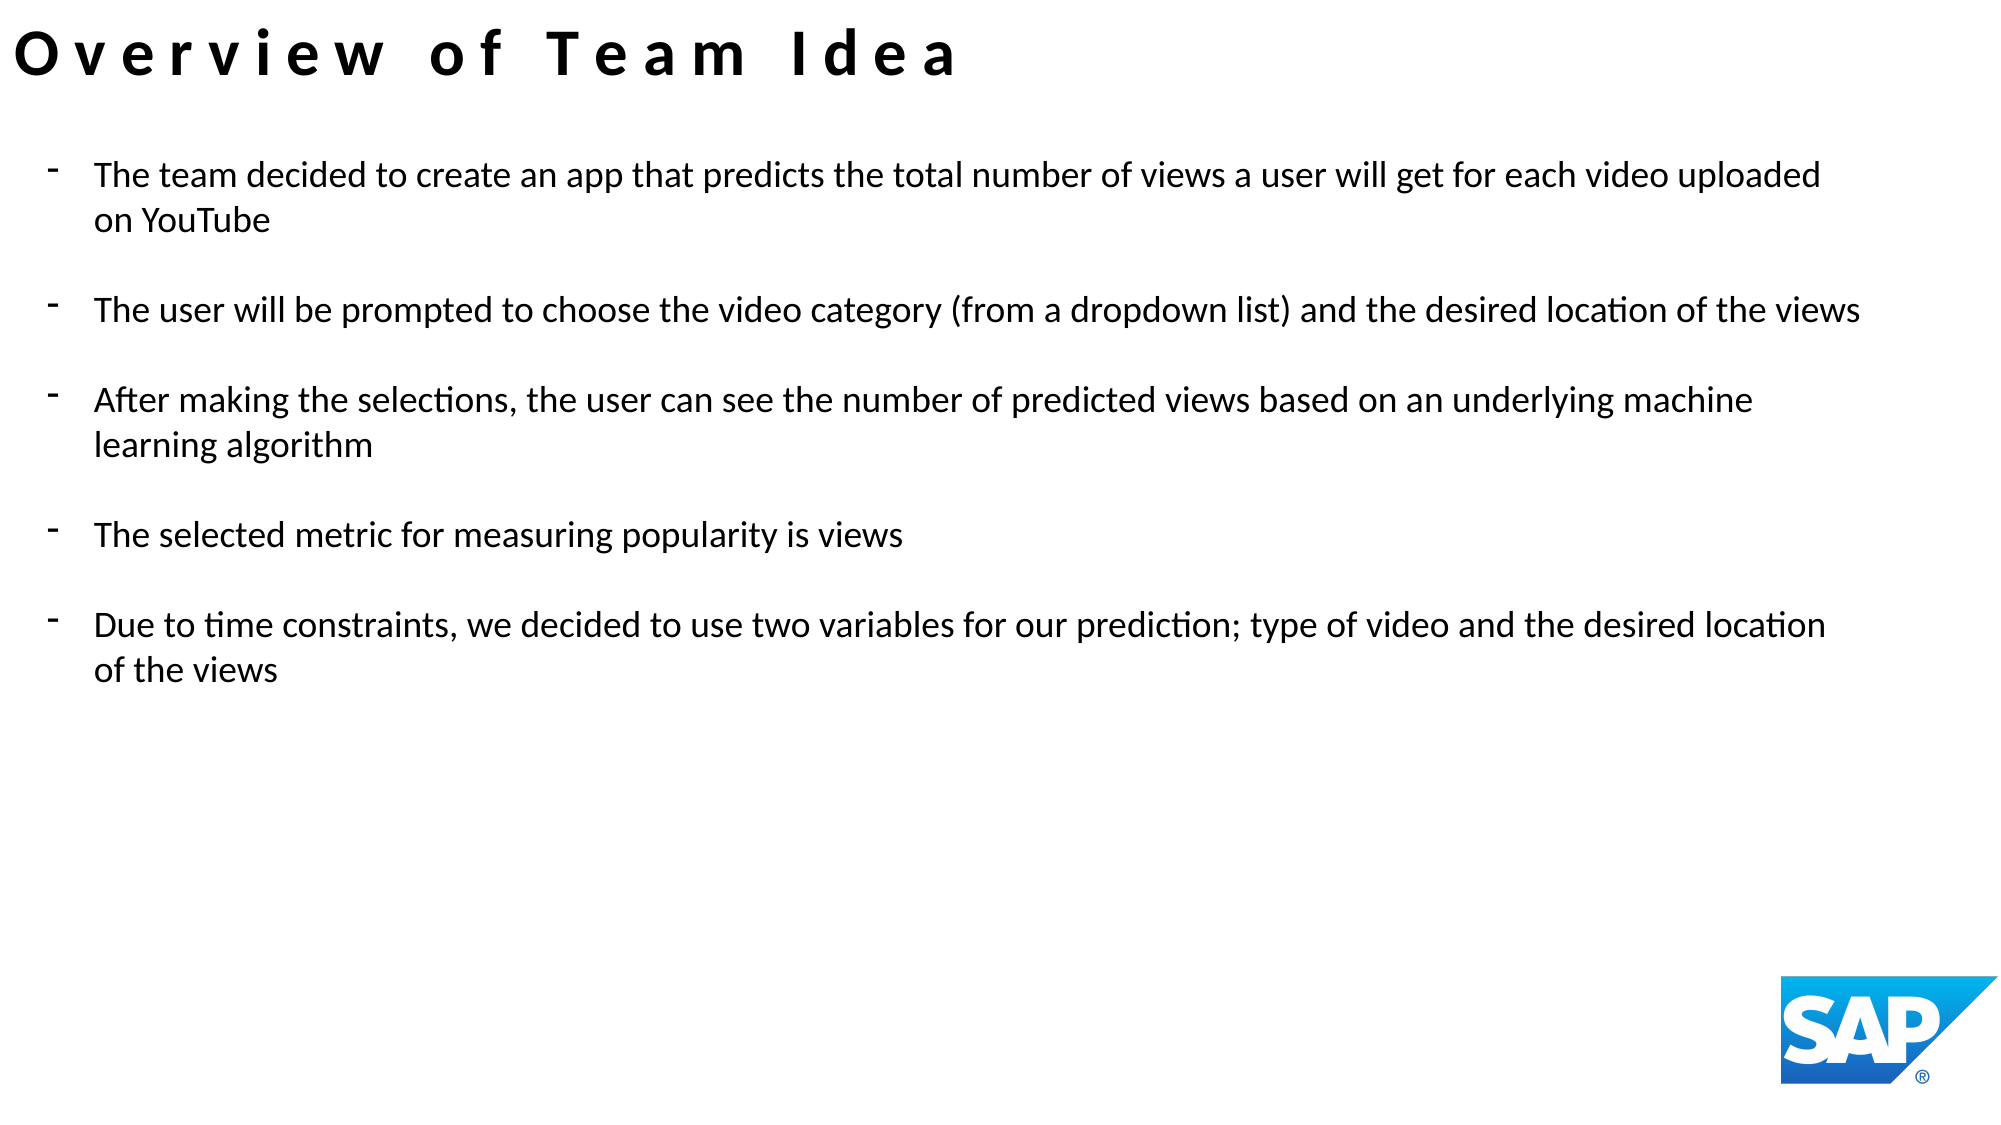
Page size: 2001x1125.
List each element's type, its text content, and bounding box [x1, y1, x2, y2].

text_box O v e r v i e w o f T e a m I d e a [0, 1, 2000, 97]
picture [1780, 935, 1998, 1125]
text_box The team decided to create an app that predicts the total number of views a user will get for each video uploaded on YouTube The user will be prompted to choose the video category (from a dropdown list) and the desired location of the views After making the selections, the user can see the number of predicted views based on an underlying machine learning algorithm The selected metric for measuring popularity is views Due to time constraints, we decided to use two variables for our prediction; type of video and the desired location of the views [32, 142, 1882, 743]
